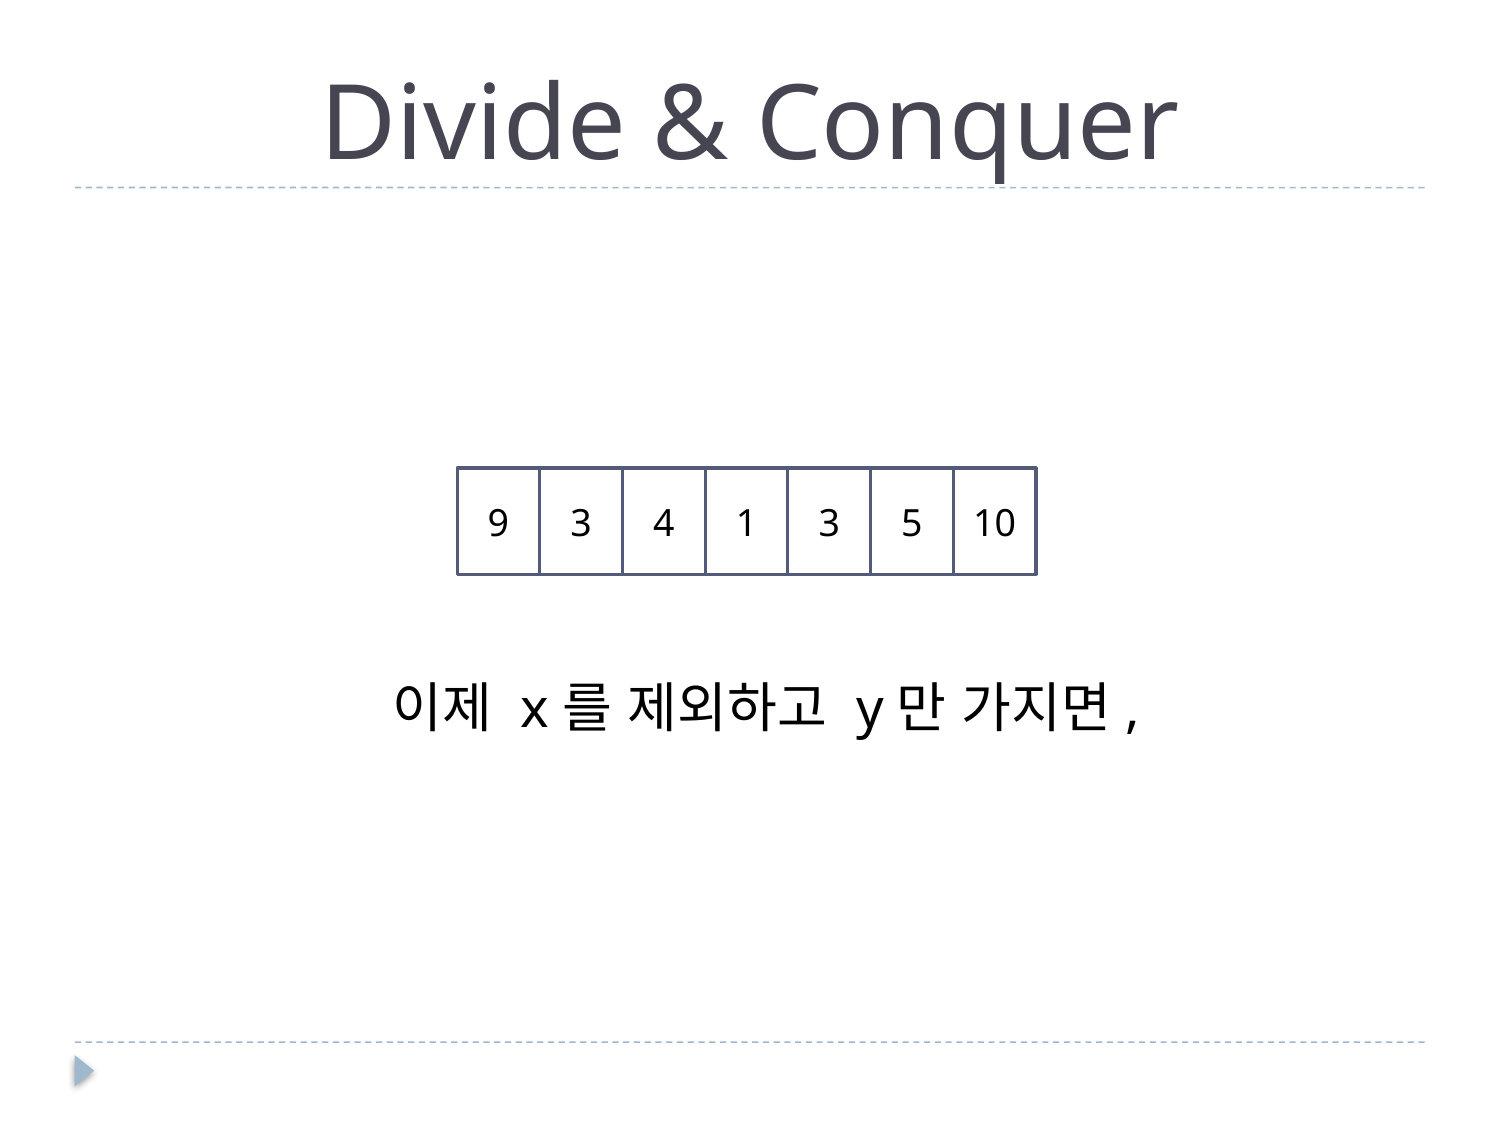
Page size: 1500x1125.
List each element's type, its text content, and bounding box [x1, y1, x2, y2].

text_box 3 [786, 466, 869, 576]
list 이제 x를 제외하고 y만 가지면, [75, 200, 1425, 1010]
text_box 1 [704, 466, 786, 576]
text_box 3 [538, 466, 621, 576]
text_box 4 [621, 466, 704, 576]
text_box 9 [456, 466, 538, 576]
title Divide & Conquer [75, 24, 1425, 188]
text_box 10 [952, 466, 1038, 576]
text_box 5 [869, 466, 952, 576]
